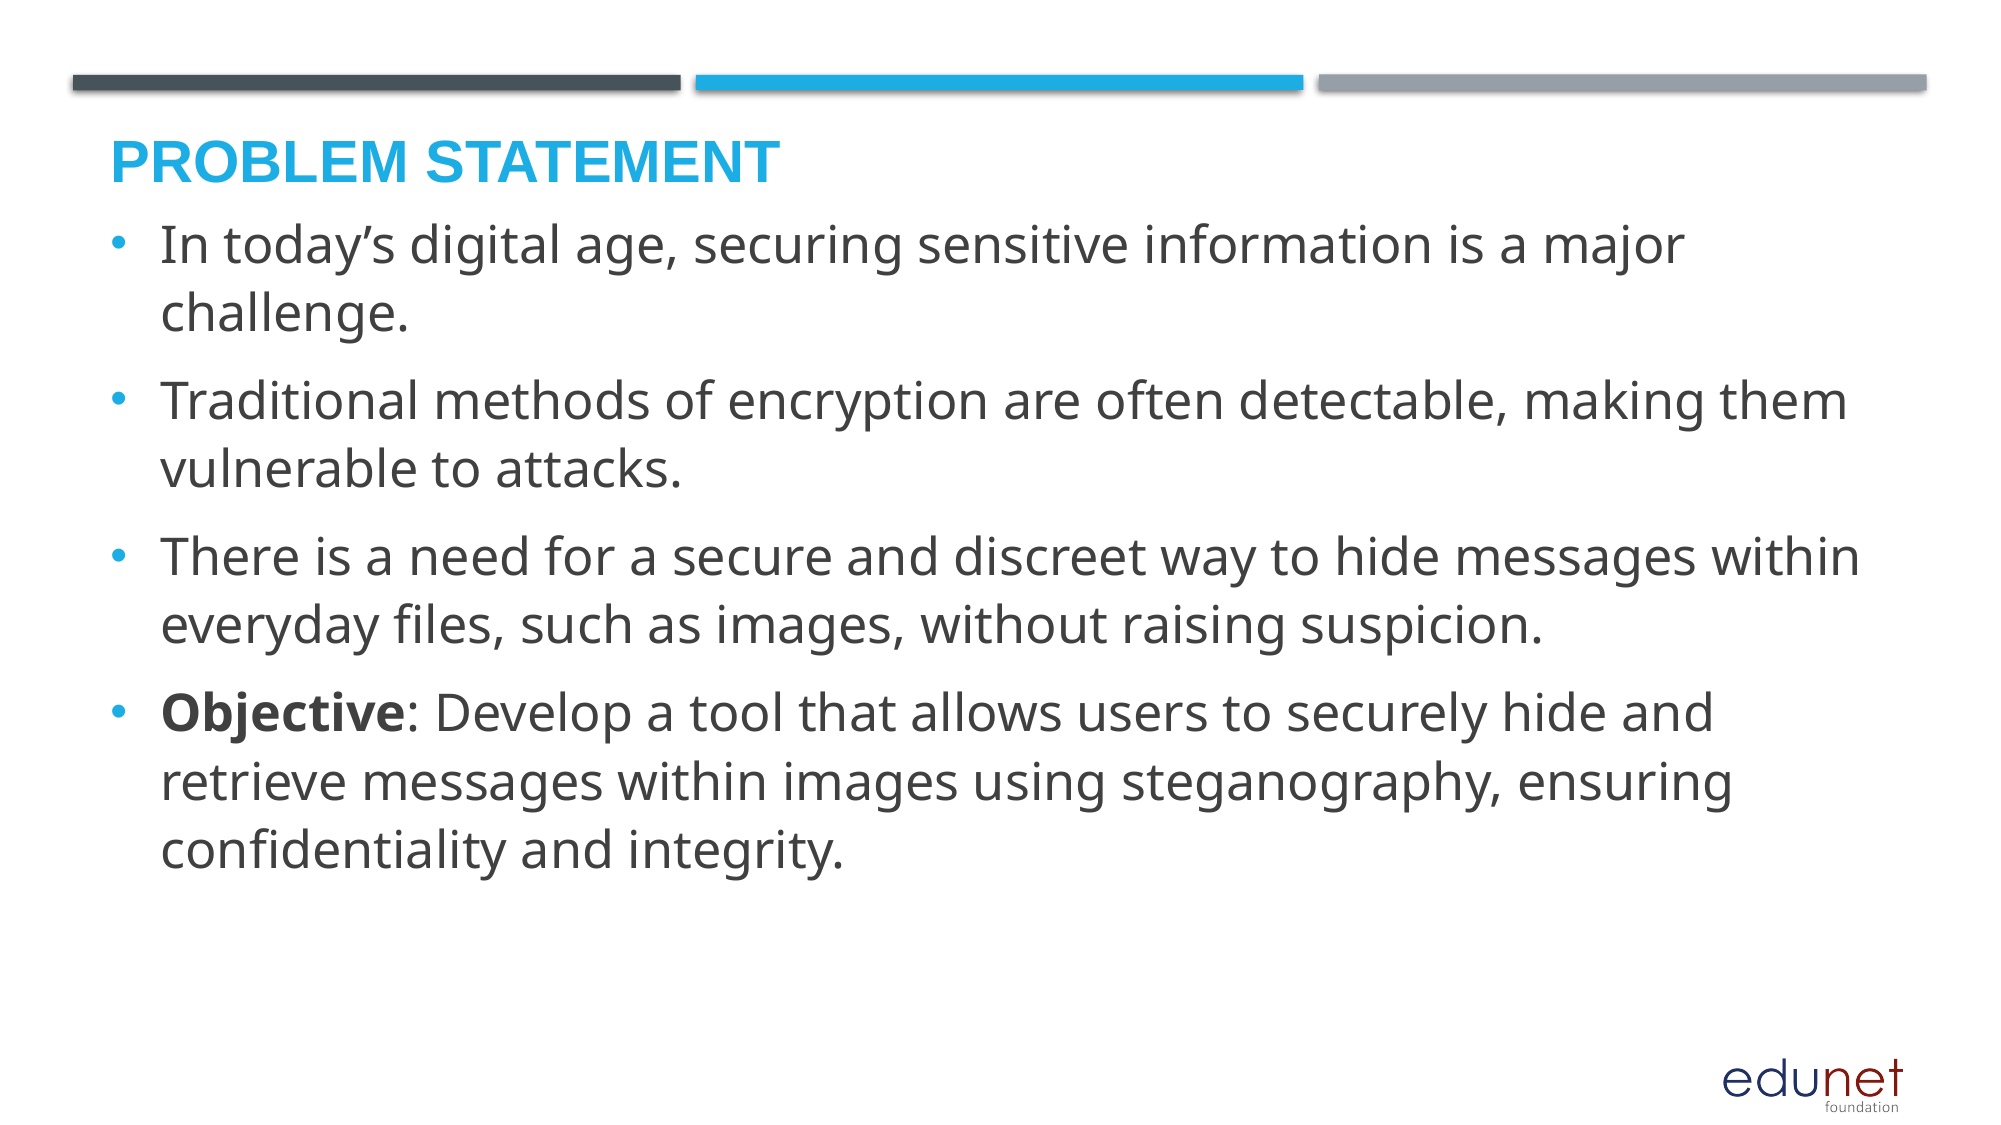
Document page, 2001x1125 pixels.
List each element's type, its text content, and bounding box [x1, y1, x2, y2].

list In today’s digital age, securing sensitive information is a major challenge. Traditional methods of encryption are often detectable, making them vulnerable to attacks. There is a need for a secure and discreet way to hide messages within everyday files, such as images, without raising suspicion. Objective: Develop a tool that allows users to securely hide and retrieve messages within images using steganography, ensuring confidentiality and integrity. [95, 158, 1905, 926]
picture [1719, 1056, 1905, 1116]
title Problem Statement [95, 115, 1905, 158]
